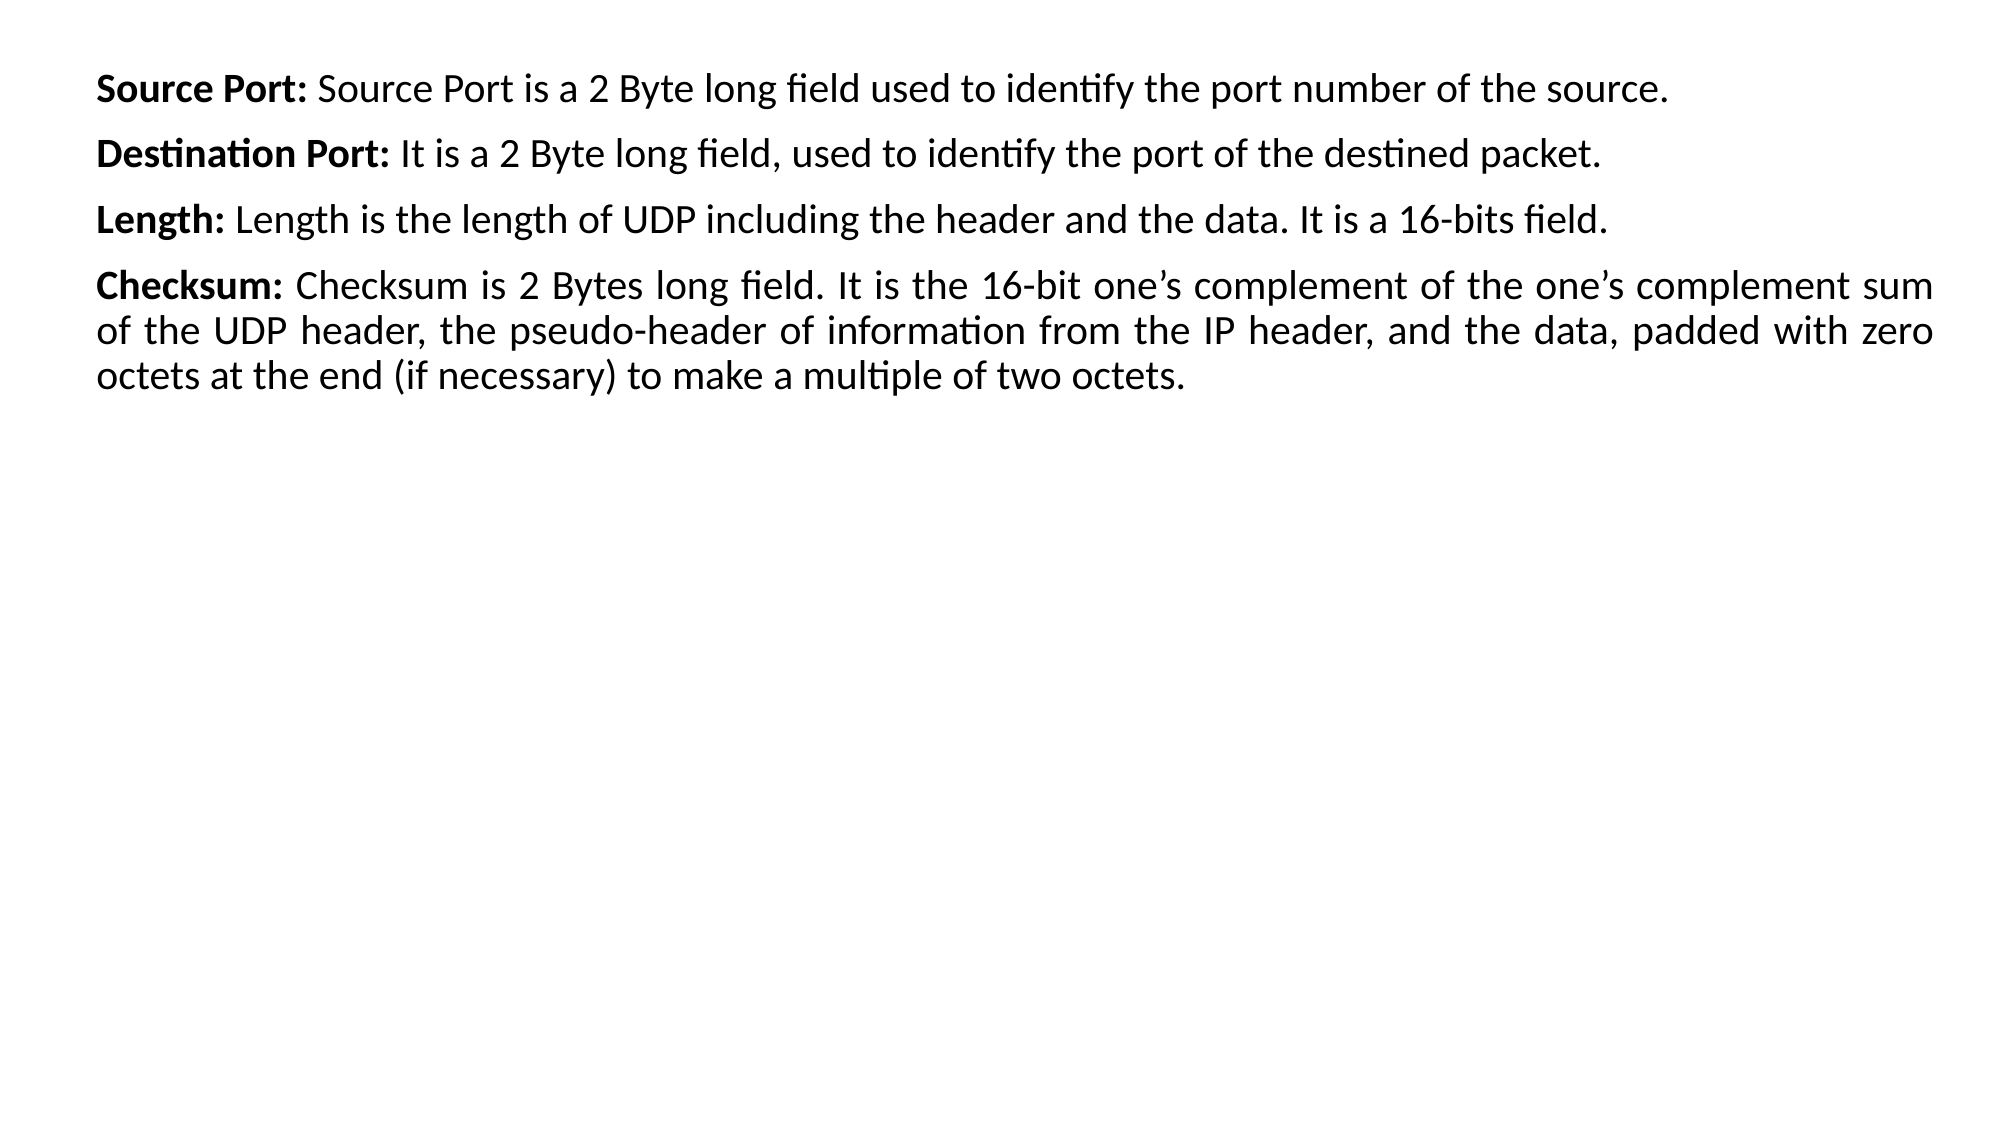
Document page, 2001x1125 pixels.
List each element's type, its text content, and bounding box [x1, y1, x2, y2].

list Source Port: Source Port is a 2 Byte long field used to identify the port number of the source. Destination Port: It is a 2 Byte long field, used to identify the port of the destined packet. Length: Length is the length of UDP including the header and the data. It is a 16-bits field. Checksum: Checksum is 2 Bytes long field. It is the 16-bit one’s complement of the one’s complement sum of the UDP header, the pseudo-header of information from the IP header, and the data, padded with zero octets at the end (if necessary) to make a multiple of two octets. [81, 58, 1951, 1087]
